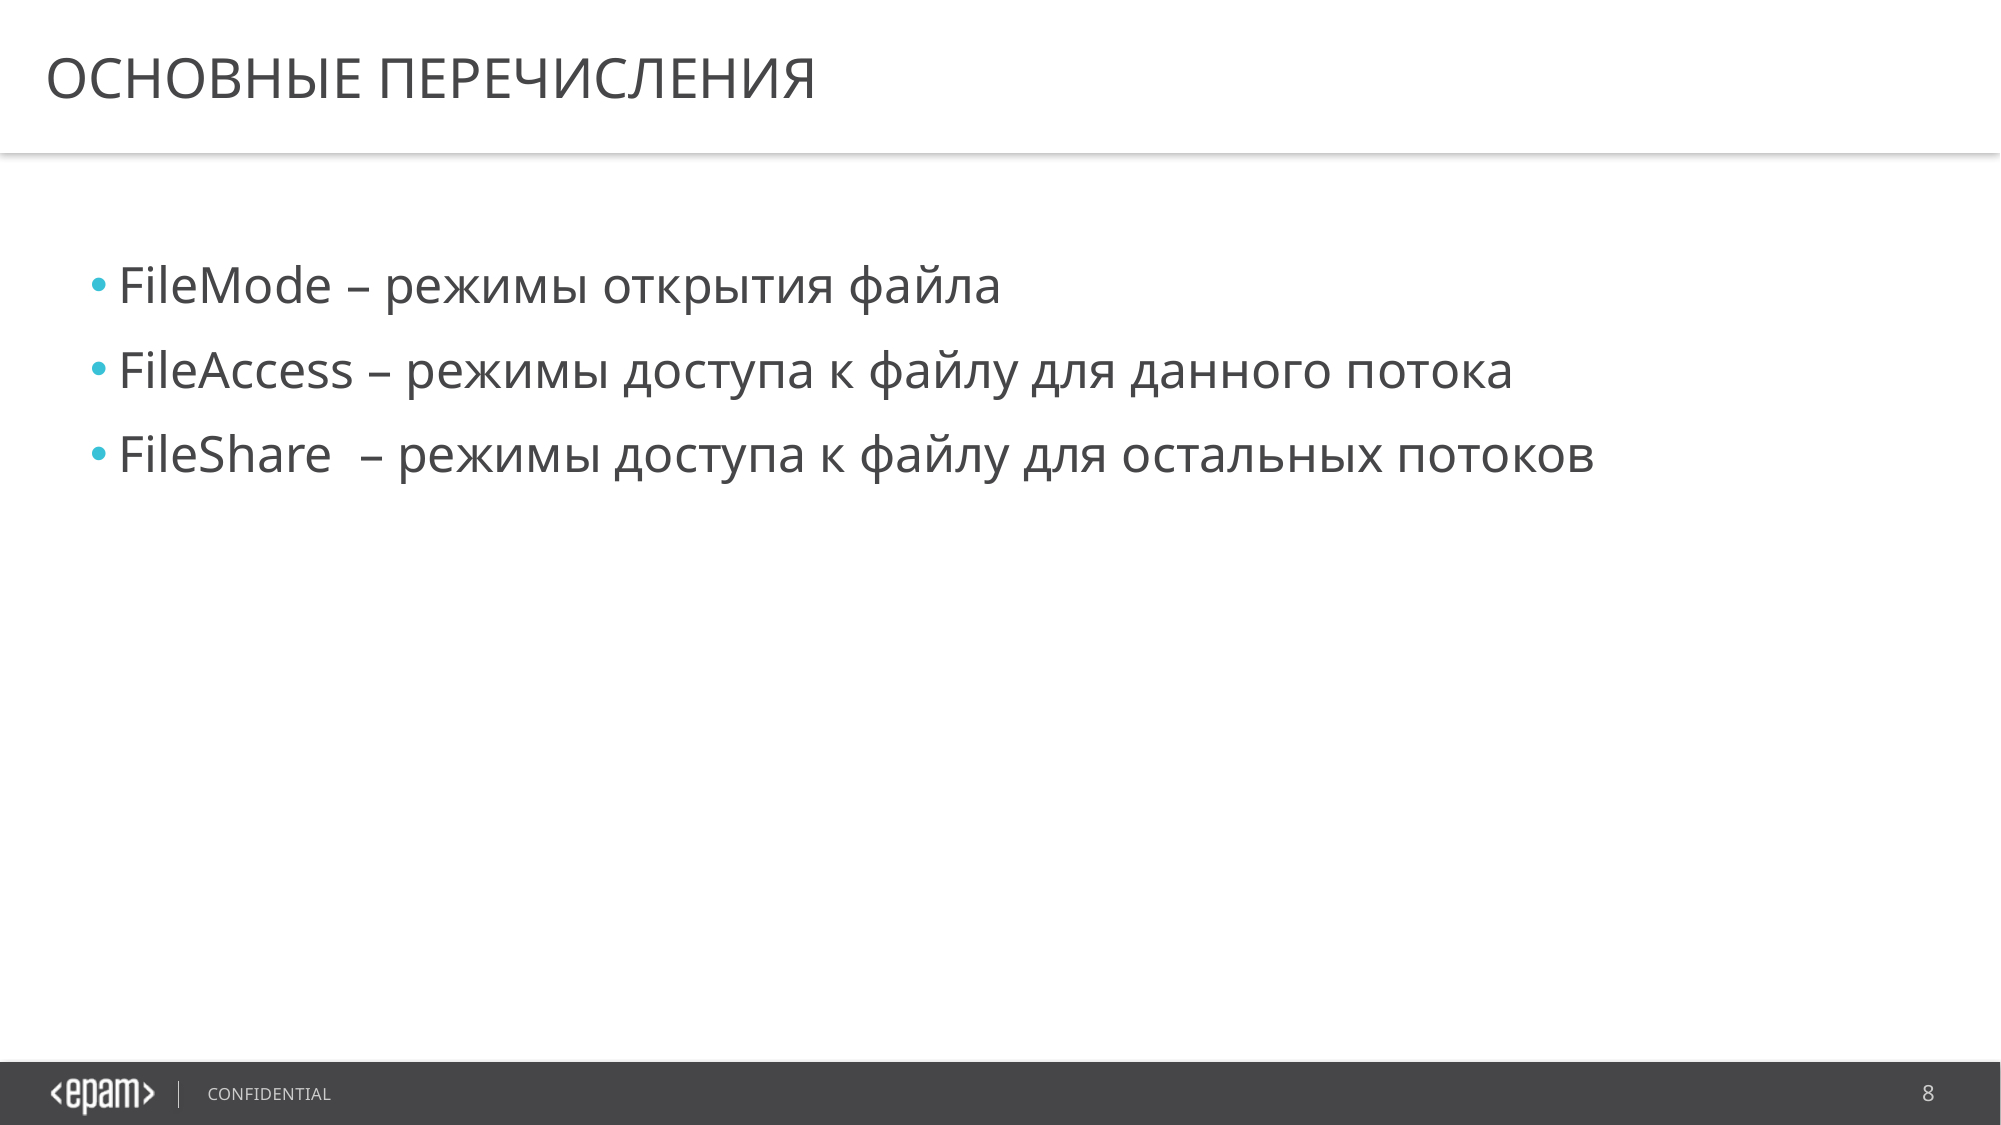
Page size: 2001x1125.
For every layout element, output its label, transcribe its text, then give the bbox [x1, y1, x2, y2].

title Основные перечисления [0, 0, 2000, 153]
list FileMode – режимы открытия файла FileAccess – режимы доступа к файлу для данного потока FileShare – режимы доступа к файлу для остальных потоков [78, 236, 1903, 977]
picture [50, 1078, 155, 1116]
